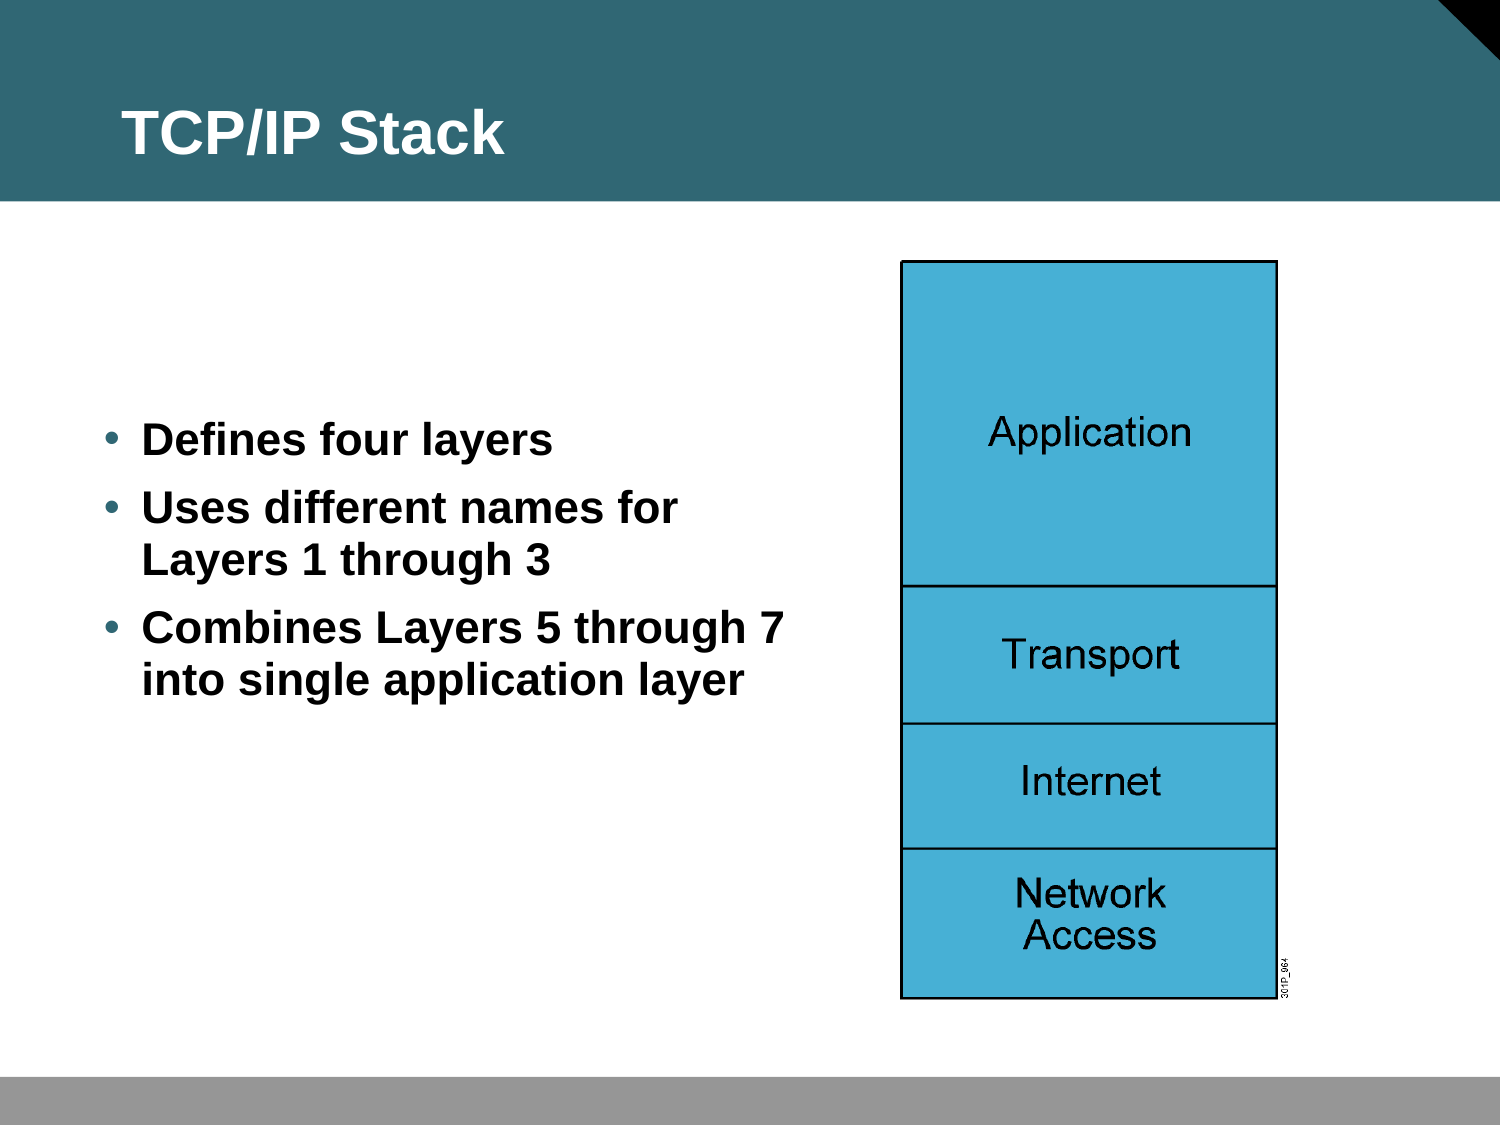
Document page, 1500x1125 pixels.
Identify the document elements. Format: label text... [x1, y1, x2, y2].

list Defines four layers Uses different names for Layers 1 through 3 Combines Layers 5 through 7 into single application layer [71, 405, 835, 781]
title TCP/IP Stack [107, 36, 1444, 175]
picture [899, 260, 1291, 1000]
